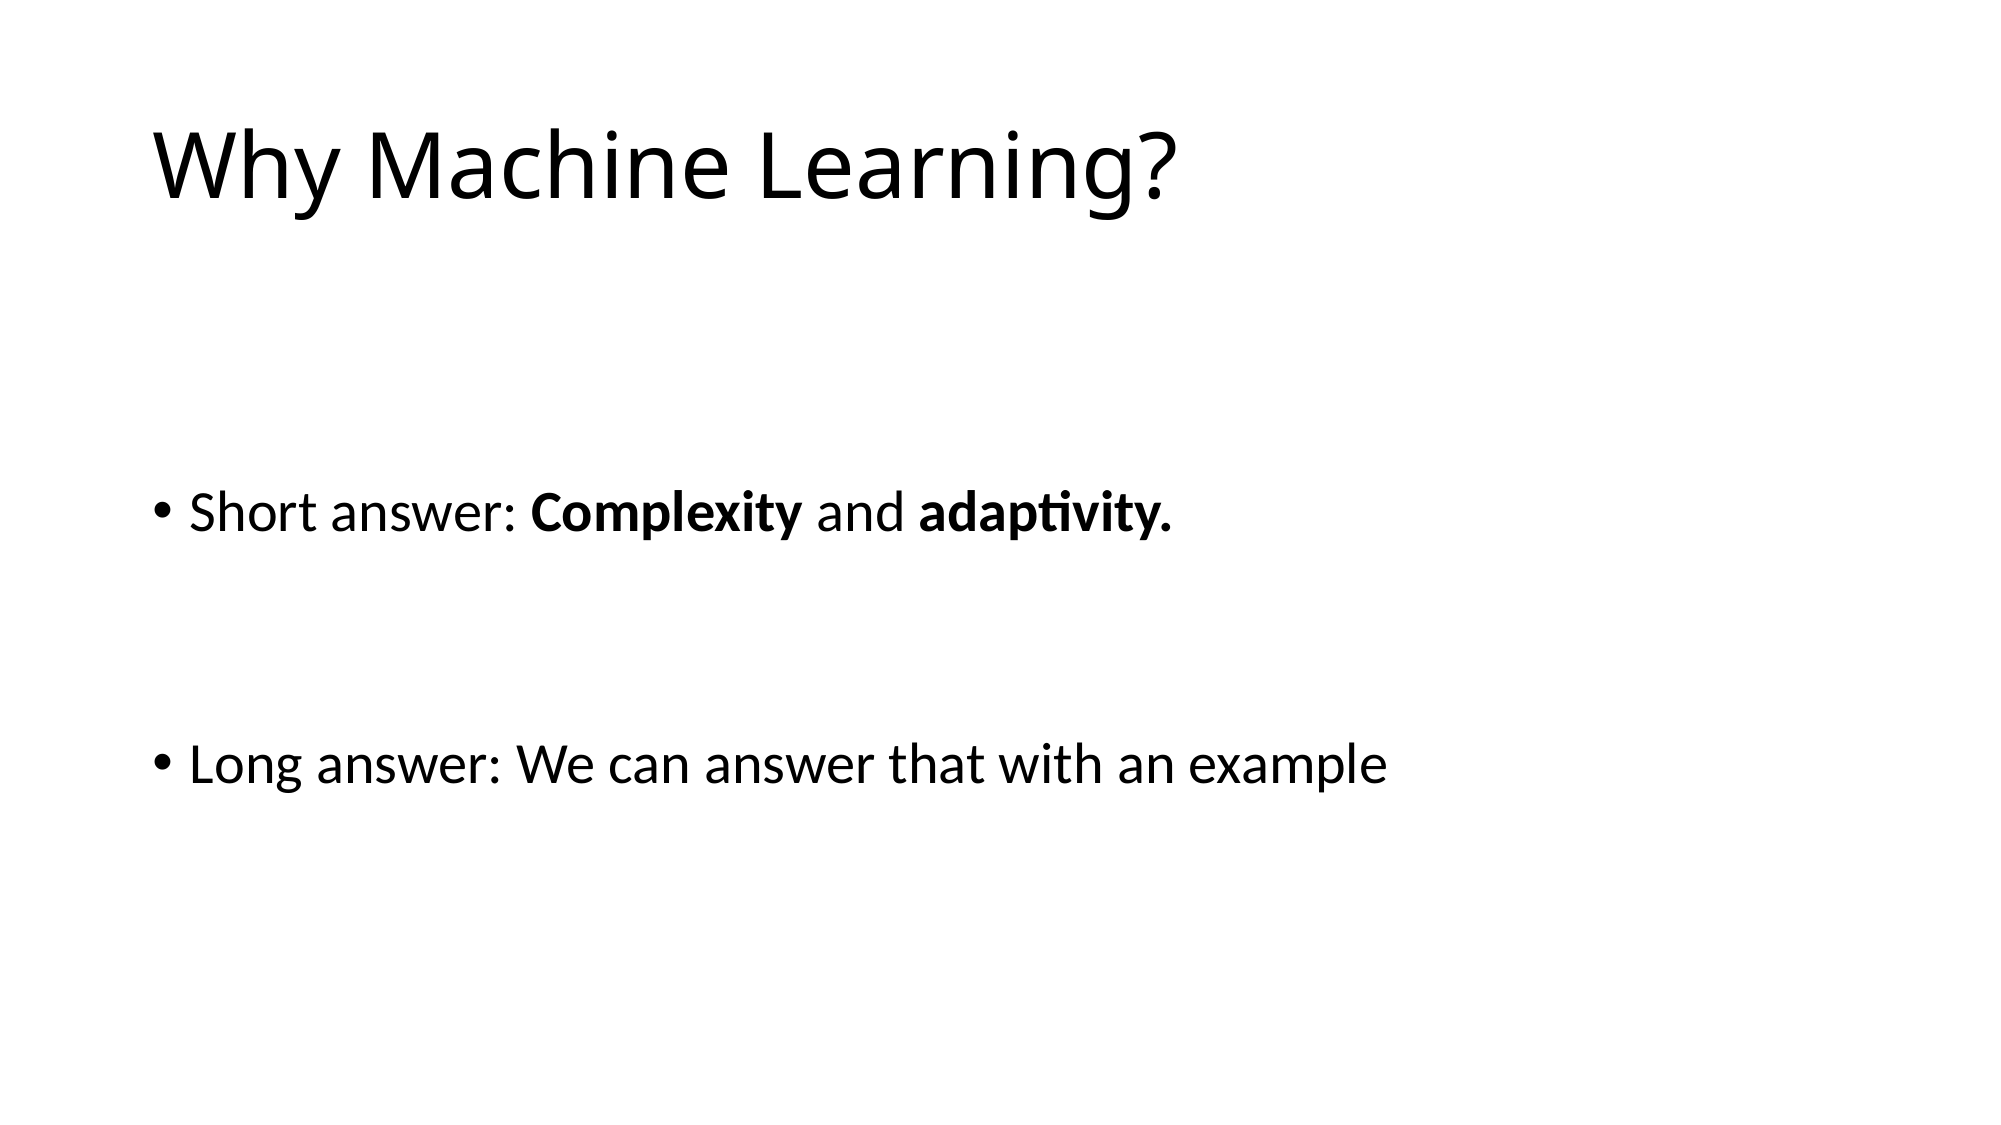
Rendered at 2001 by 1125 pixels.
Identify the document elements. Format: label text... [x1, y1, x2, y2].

list Short answer: Complexity and adaptivity. Long answer: We can answer that with an example [137, 299, 1863, 1014]
title Why Machine Learning? [137, 59, 1863, 278]
